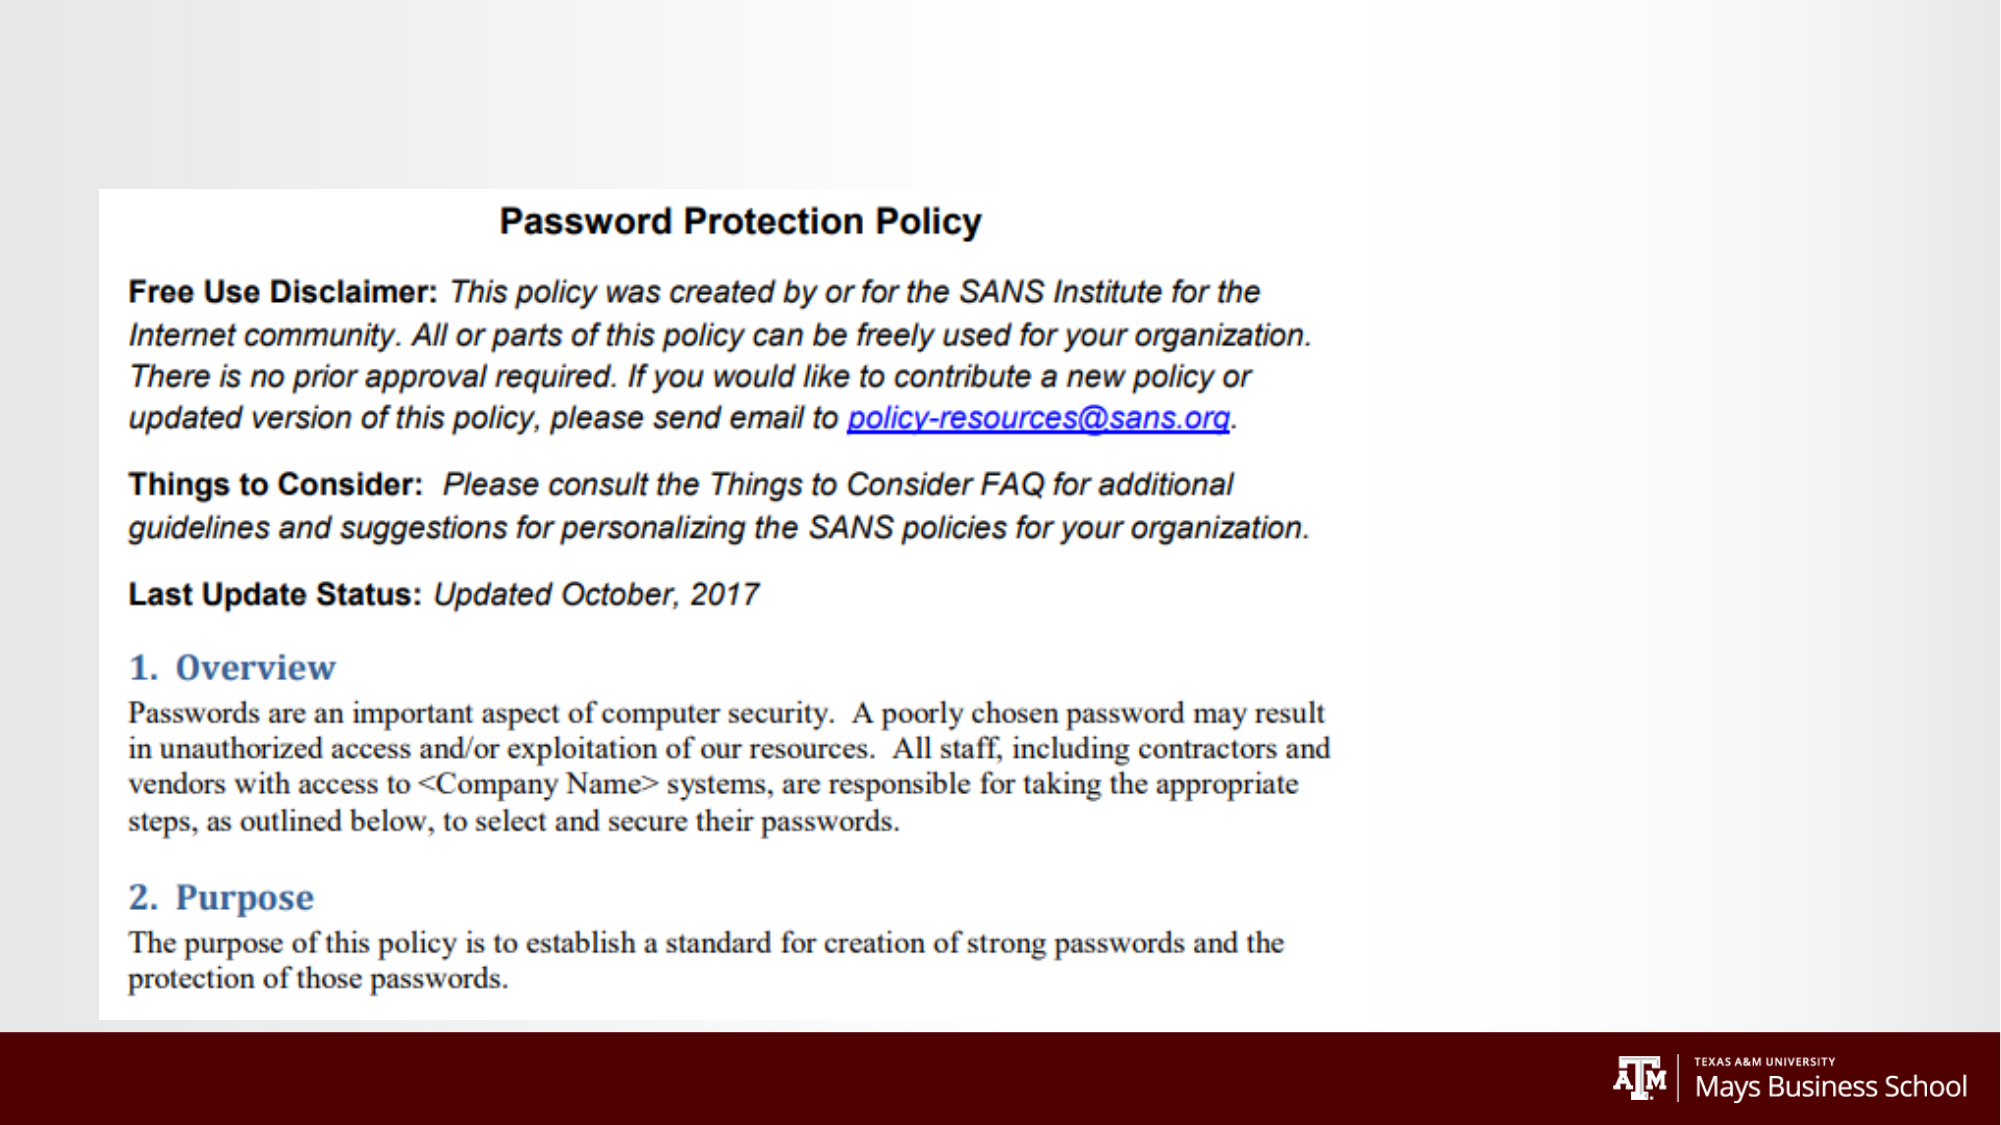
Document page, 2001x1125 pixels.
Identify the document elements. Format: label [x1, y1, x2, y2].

picture [0, 0, 2001, 1125]
list [99, 189, 1356, 1020]
